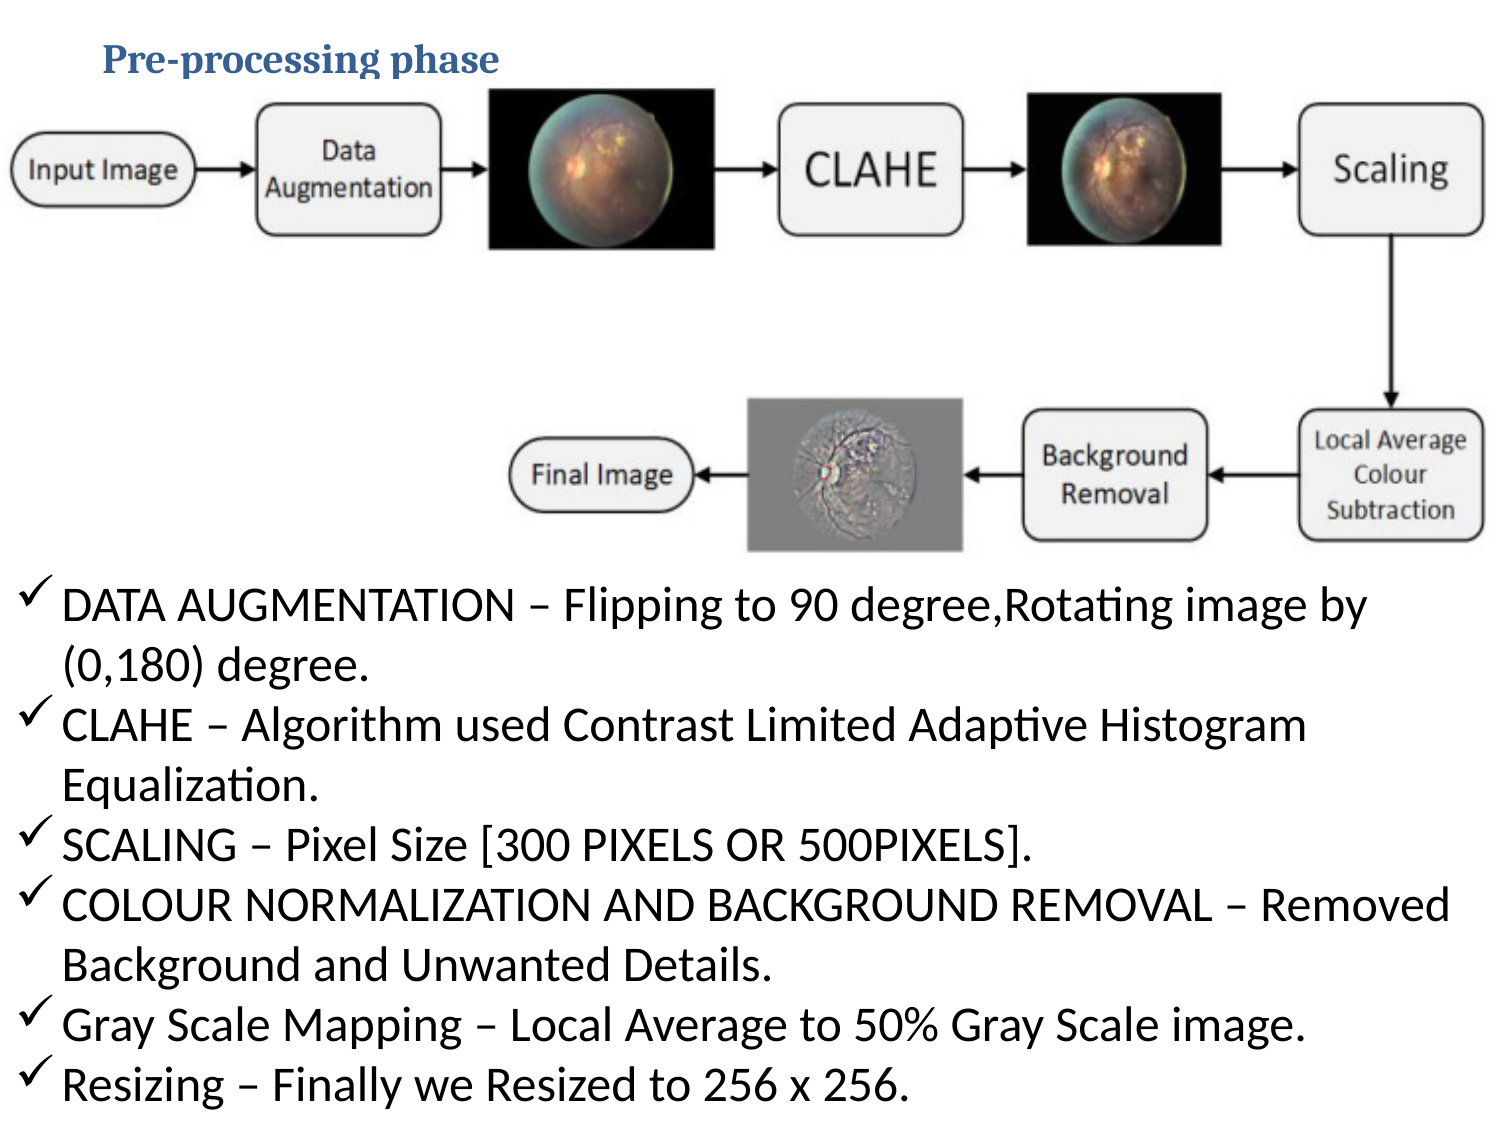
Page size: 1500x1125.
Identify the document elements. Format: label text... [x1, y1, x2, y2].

text_box DATA AUGMENTATION – Flipping to 90 degree,Rotating image by (0,180) degree. CLAHE – Algorithm used Contrast Limited Adaptive Histogram Equalization. SCALING – Pixel Size [300 PIXELS OR 500PIXELS]. COLOUR NORMALIZATION AND BACKGROUND REMOVAL – Removed Background and Unwanted Details. Gray Scale Mapping – Local Average to 50% Gray Scale image. Resizing – Finally we Resized to 256 x 256. [0, 566, 1499, 1119]
text_box Pre-processing phase [87, 24, 588, 78]
picture [0, 79, 1494, 565]
